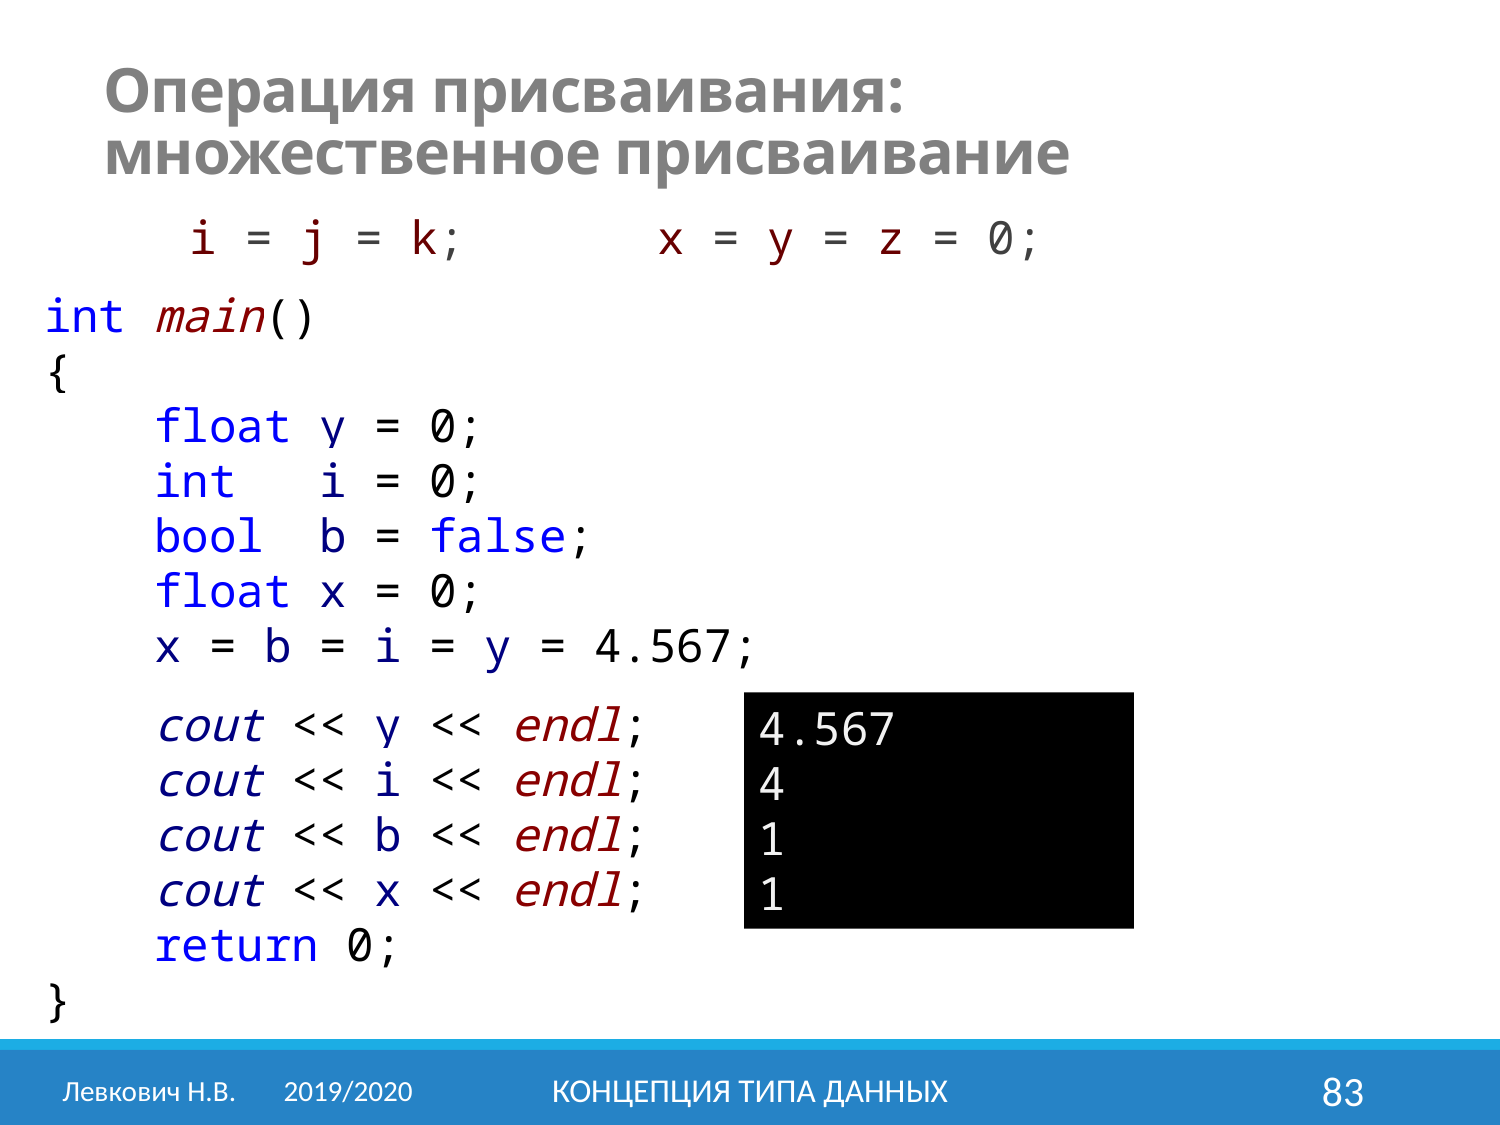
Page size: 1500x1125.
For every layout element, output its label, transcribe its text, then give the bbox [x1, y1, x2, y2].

text_box 4.567 4 1 1 [744, 692, 1134, 929]
slide_number Левкович Н.В. 2019/2020 [47, 1059, 440, 1120]
slide_number 83 [1218, 1059, 1380, 1120]
text_box i = j = k; x = y = z = 0; [100, 208, 1400, 278]
footer Концепция типа данных [453, 1059, 1047, 1120]
text_box Операция присваивания: множественное присваивание [88, 54, 1427, 197]
text_box int main() { float y = 0; int i = 0; bool b = false; float x = 0; x = b = i = y = 4.567; cout << y << endl; cout << i << endl; cout << b << endl; cout << x << endl; return 0; } [29, 278, 1471, 1034]
